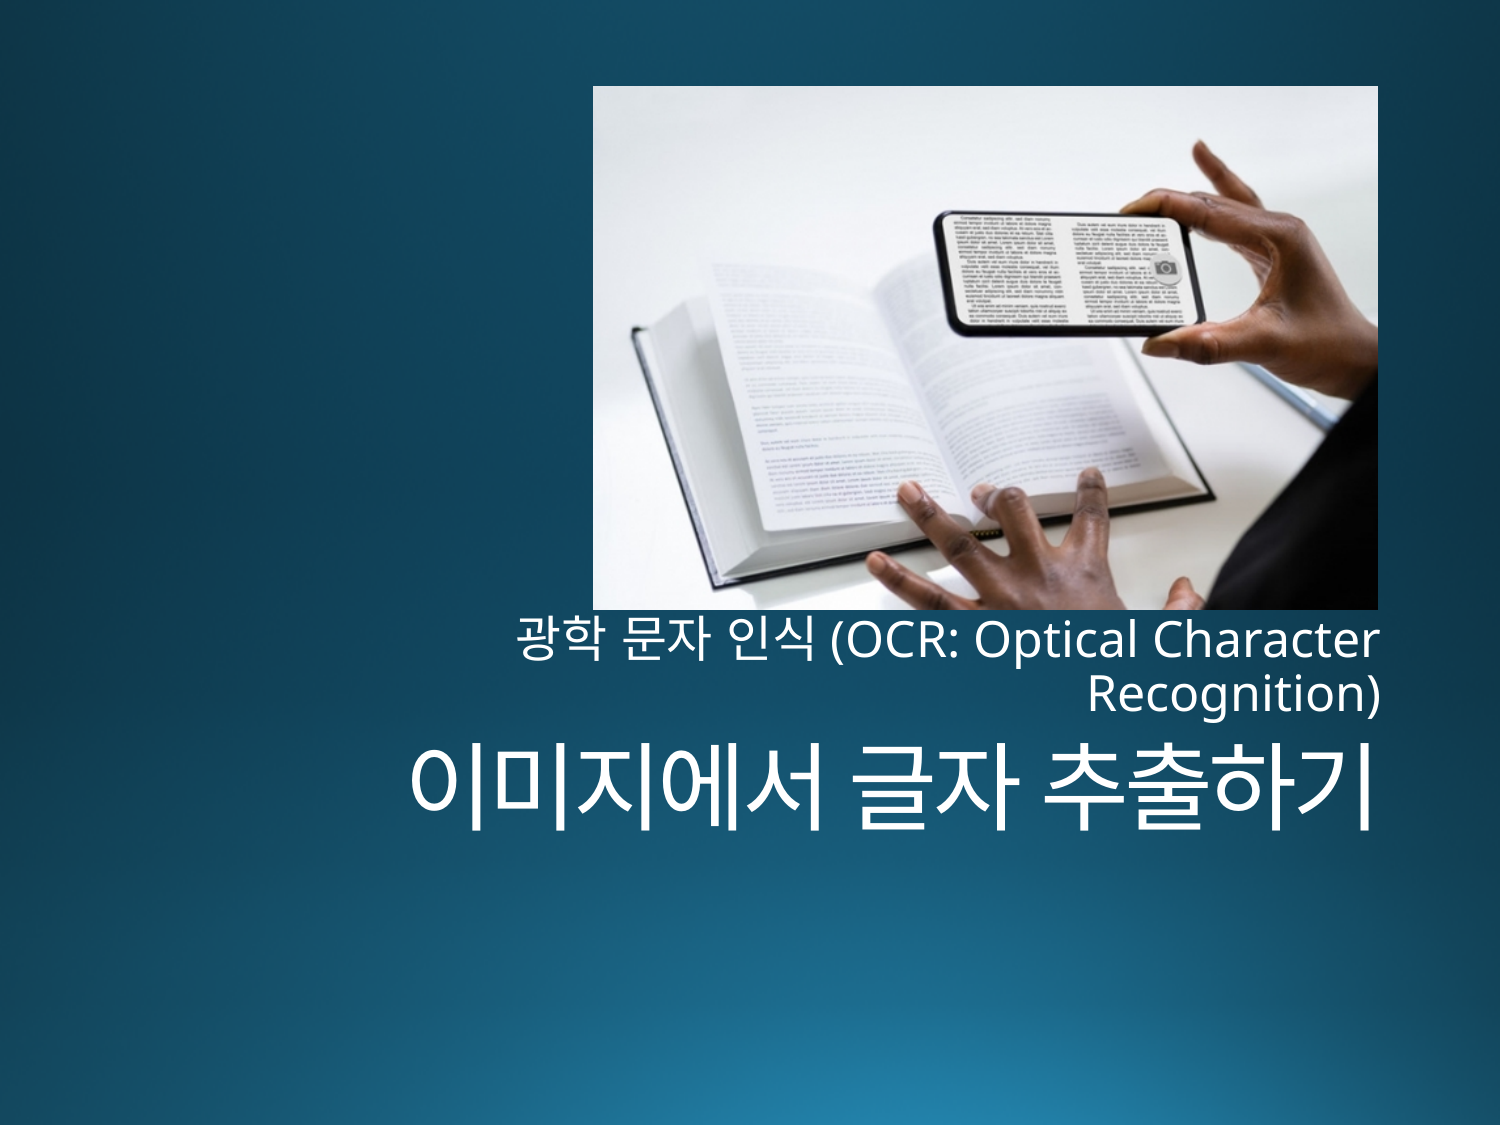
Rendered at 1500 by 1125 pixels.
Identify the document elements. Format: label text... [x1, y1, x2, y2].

title 이미지에서 글자 추출하기 [271, 732, 1397, 929]
subtitle 광학 문자 인식(OCR: Optical Character Recognition) [271, 628, 1397, 730]
picture [0, 0, 1500, 1125]
